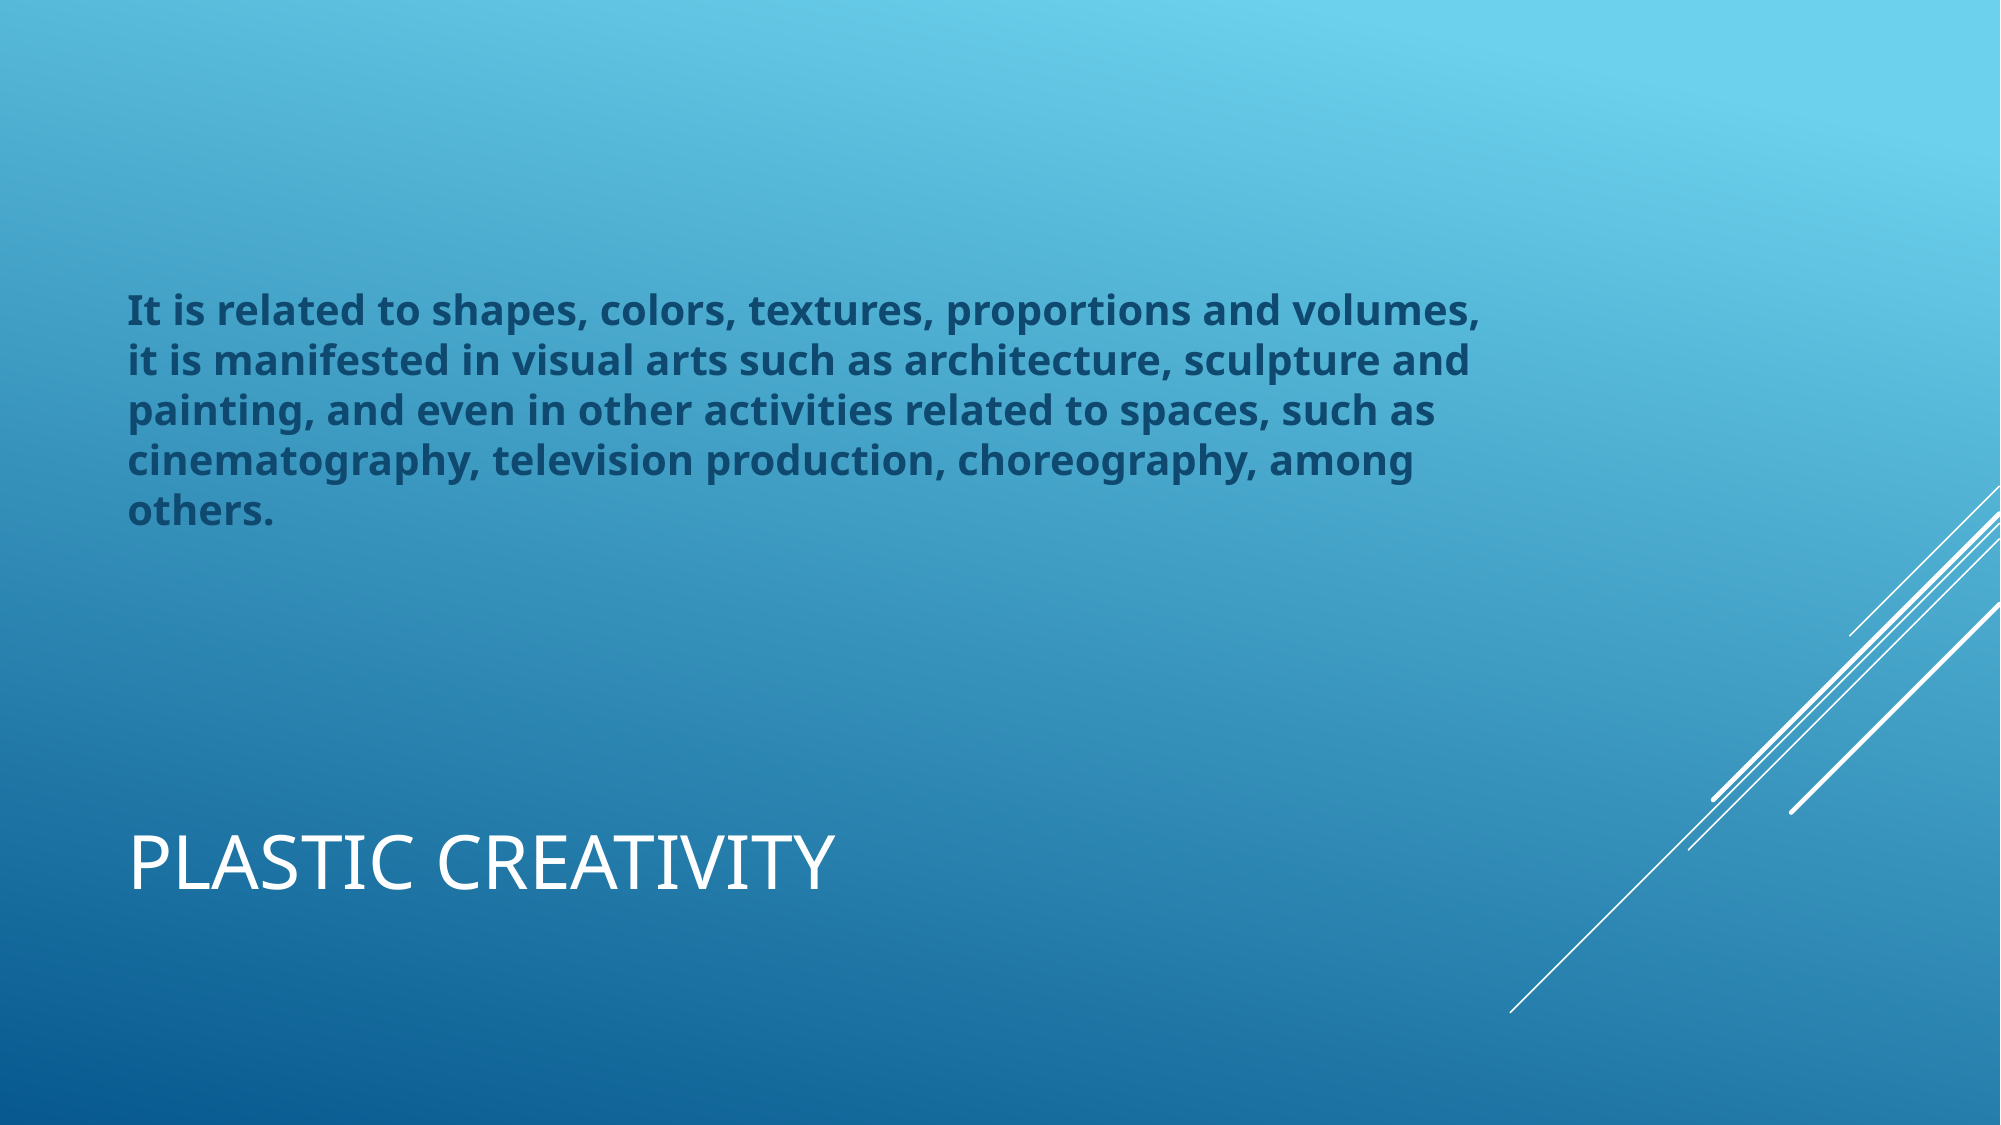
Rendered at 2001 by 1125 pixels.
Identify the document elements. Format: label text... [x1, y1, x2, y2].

title PLASTIC CREATIVITY [112, 736, 1513, 984]
list It is related to shapes, colors, textures, proportions and volumes, it is manifested in visual arts such as architecture, sculpture and painting, and even in other activities related to spaces, such as cinematography, television production, choreography, among others. [112, 112, 1513, 706]
